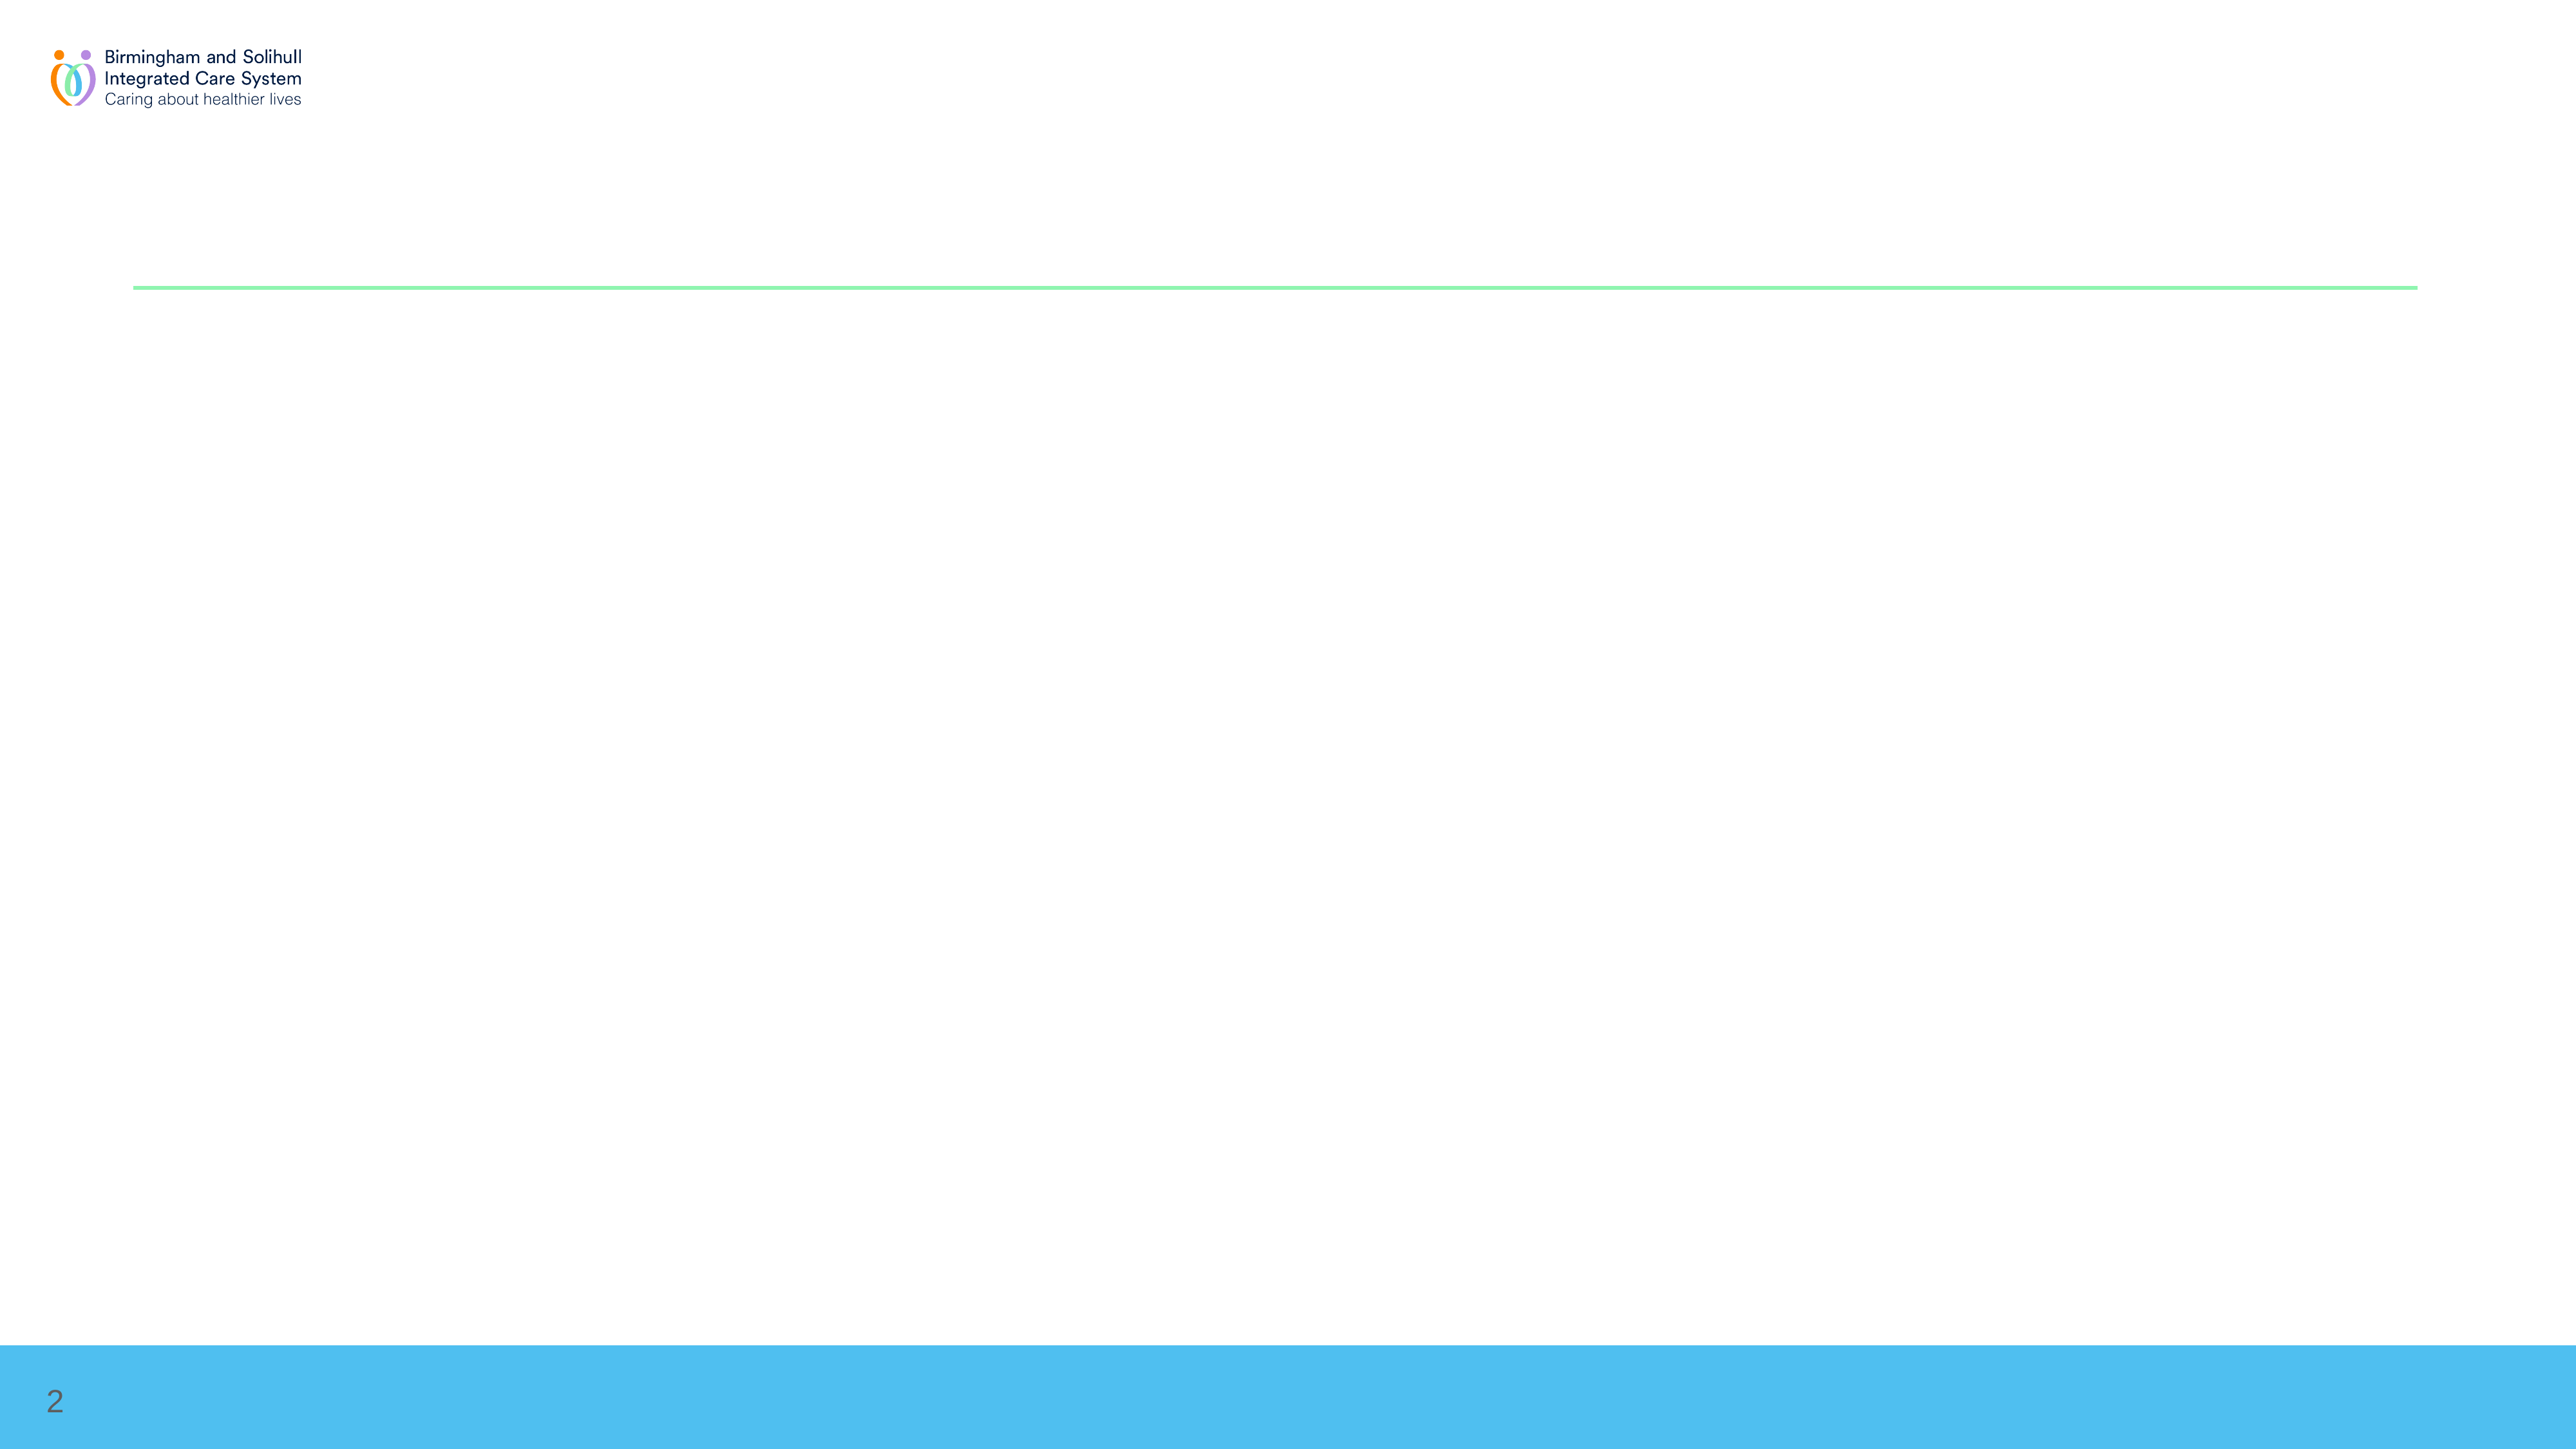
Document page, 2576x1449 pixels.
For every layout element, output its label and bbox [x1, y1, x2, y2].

picture [28, 26, 325, 131]
